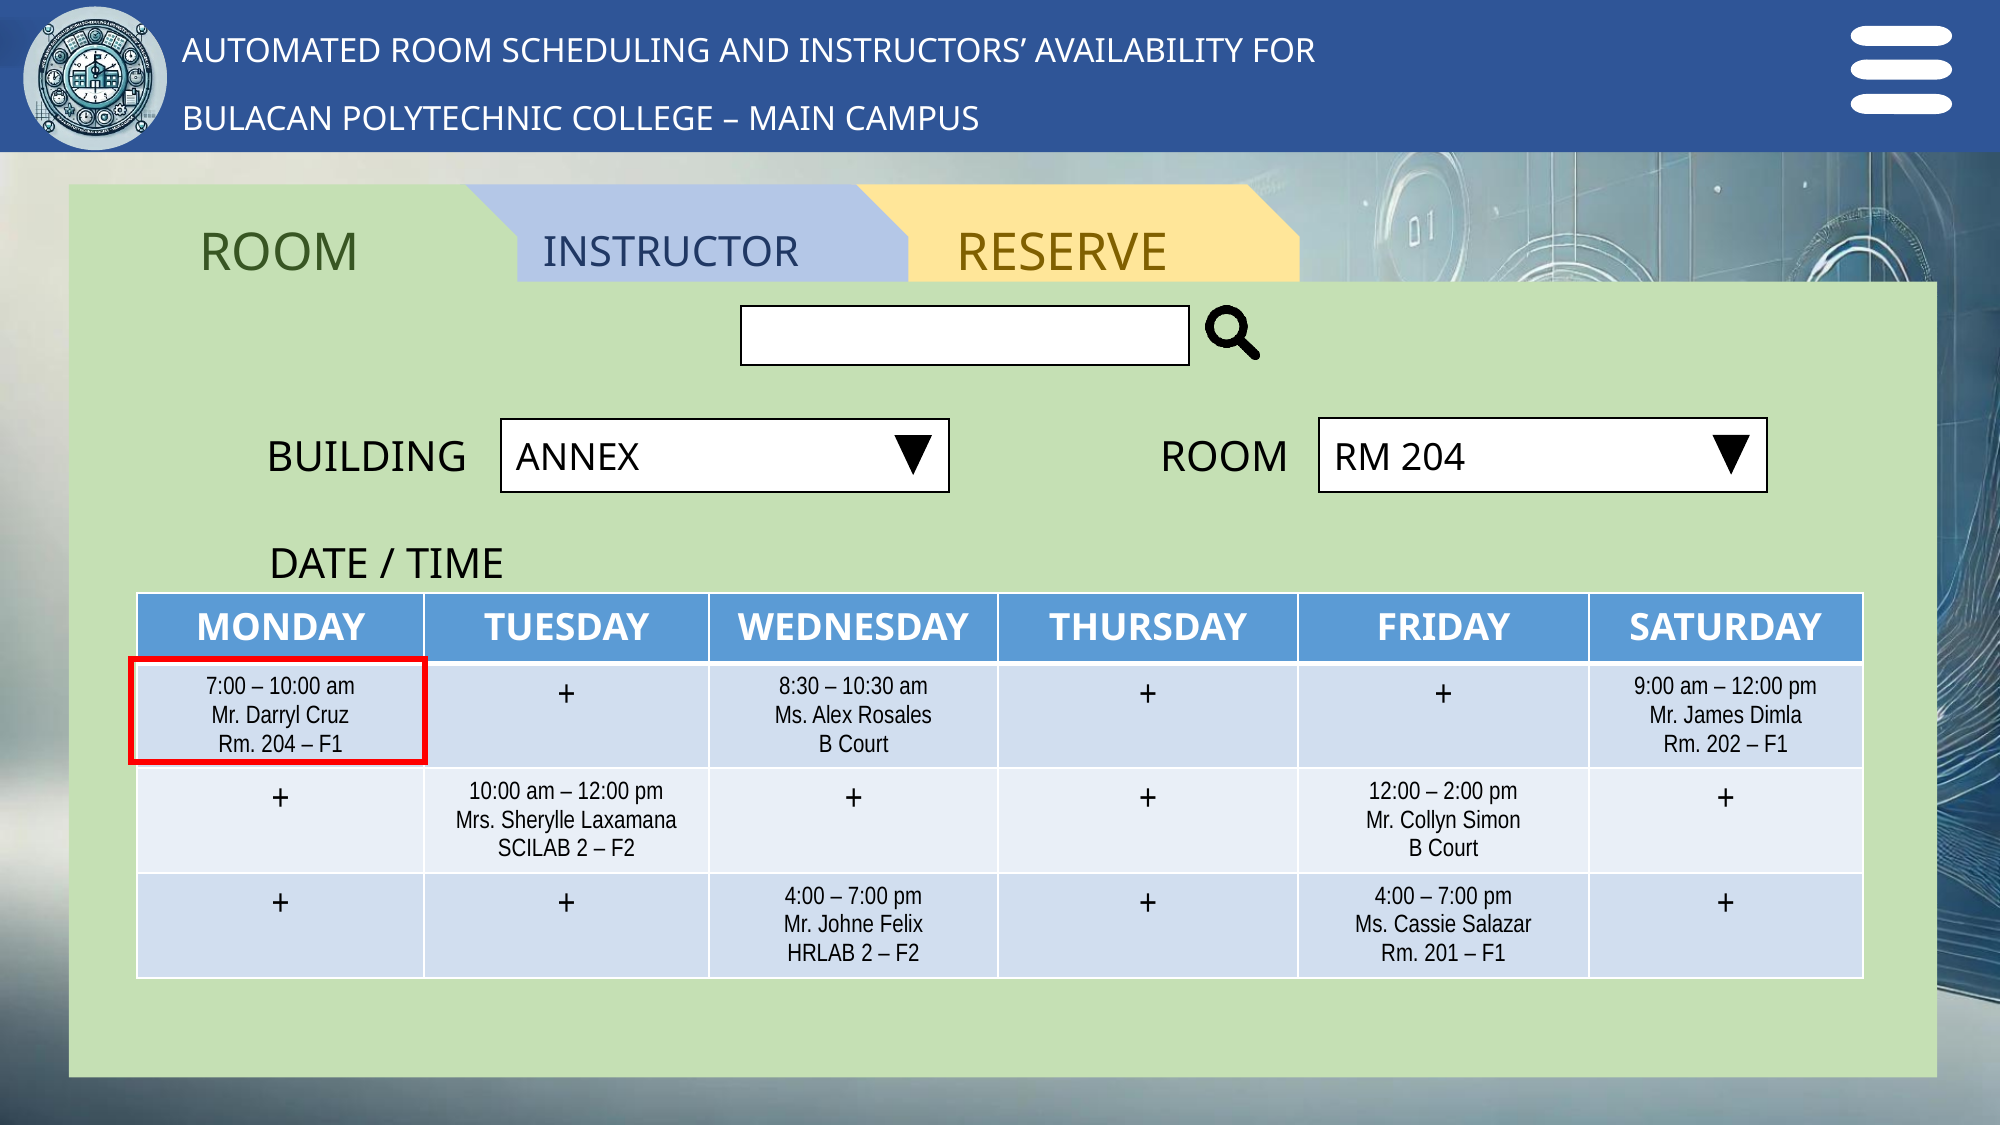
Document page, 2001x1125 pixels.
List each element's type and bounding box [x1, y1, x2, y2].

picture [23, 6, 167, 151]
picture [0, 153, 2000, 1125]
text_box [68, 183, 1938, 1078]
text_box [0, 0, 2000, 153]
